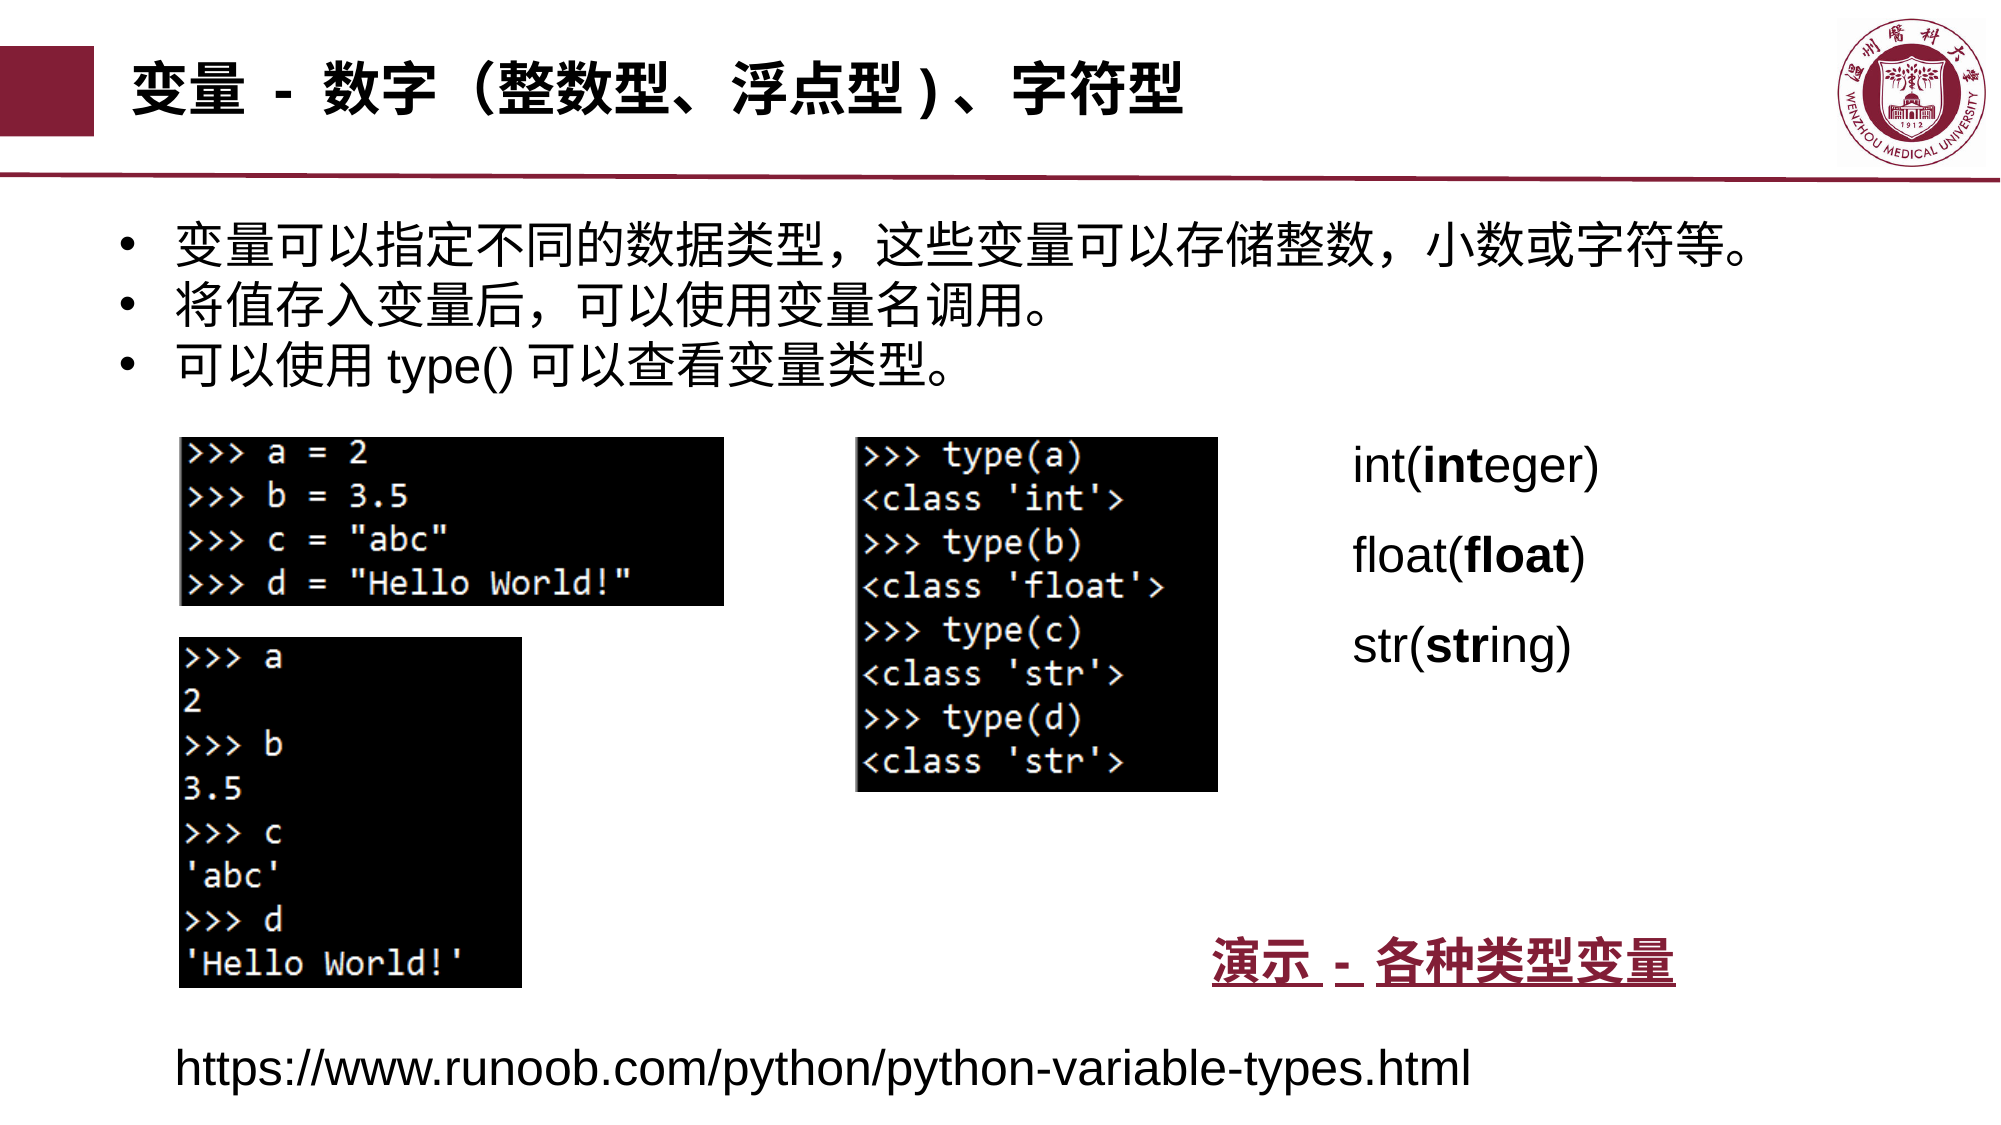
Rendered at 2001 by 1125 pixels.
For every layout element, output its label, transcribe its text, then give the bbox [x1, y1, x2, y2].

picture [1837, 18, 1986, 167]
picture [179, 637, 522, 988]
text_box 变量可以指定不同的数据类型，这些变量可以存储整数，小数或字符等。 将值存入变量后，可以使用变量名调用。 可以使用type()可以查看变量类型。 [103, 206, 1790, 401]
picture [854, 437, 1218, 792]
text_box int(integer) float(float) str(string) [1338, 395, 1616, 680]
picture [179, 437, 724, 606]
text_box https://www.runoob.com/python/python-variable-types.html [159, 1028, 1890, 1103]
title 变量 - 数字（整数型、浮点型)、字符型 [115, 48, 1756, 135]
text_box 演示 - 各种类型变量 [1196, 922, 1691, 997]
